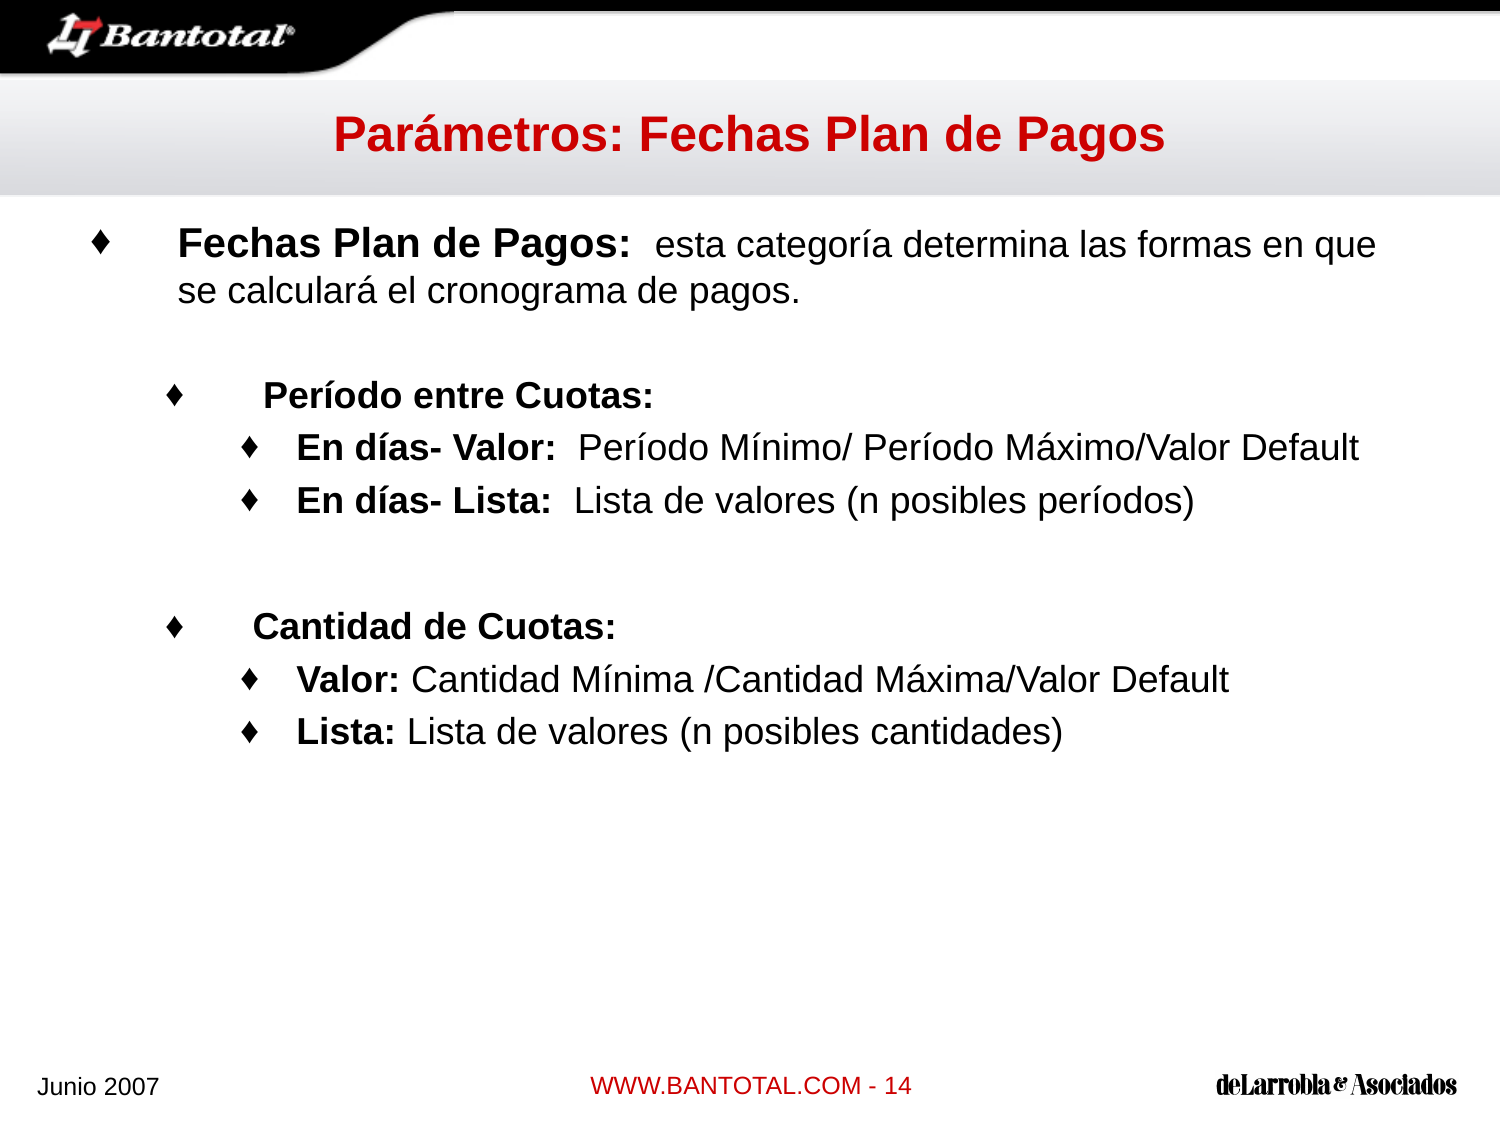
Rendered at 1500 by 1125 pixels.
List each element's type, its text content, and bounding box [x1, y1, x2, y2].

picture [1215, 1070, 1459, 1099]
title Parámetros: Fechas Plan de Pagos [74, 66, 1426, 197]
slide_number Junio 2007 [21, 1063, 373, 1118]
footer WWW.BANTOTAL.COM - 14 [513, 1061, 989, 1107]
picture [0, 0, 1500, 197]
list Fechas Plan de Pagos: esta categoría determina las formas en que se calculará el cronograma de pagos. Período entre Cuotas: En días- Valor: Período Mínimo/ Período Máximo/Valor Default En días- Lista: Lista de valores (n posibles períodos) Cantidad de Cuotas: Valor: Cantidad Mínima /Cantidad Máxima/Valor Default Lista: Lista de valores (n posibles cantidades) [74, 207, 1426, 1006]
